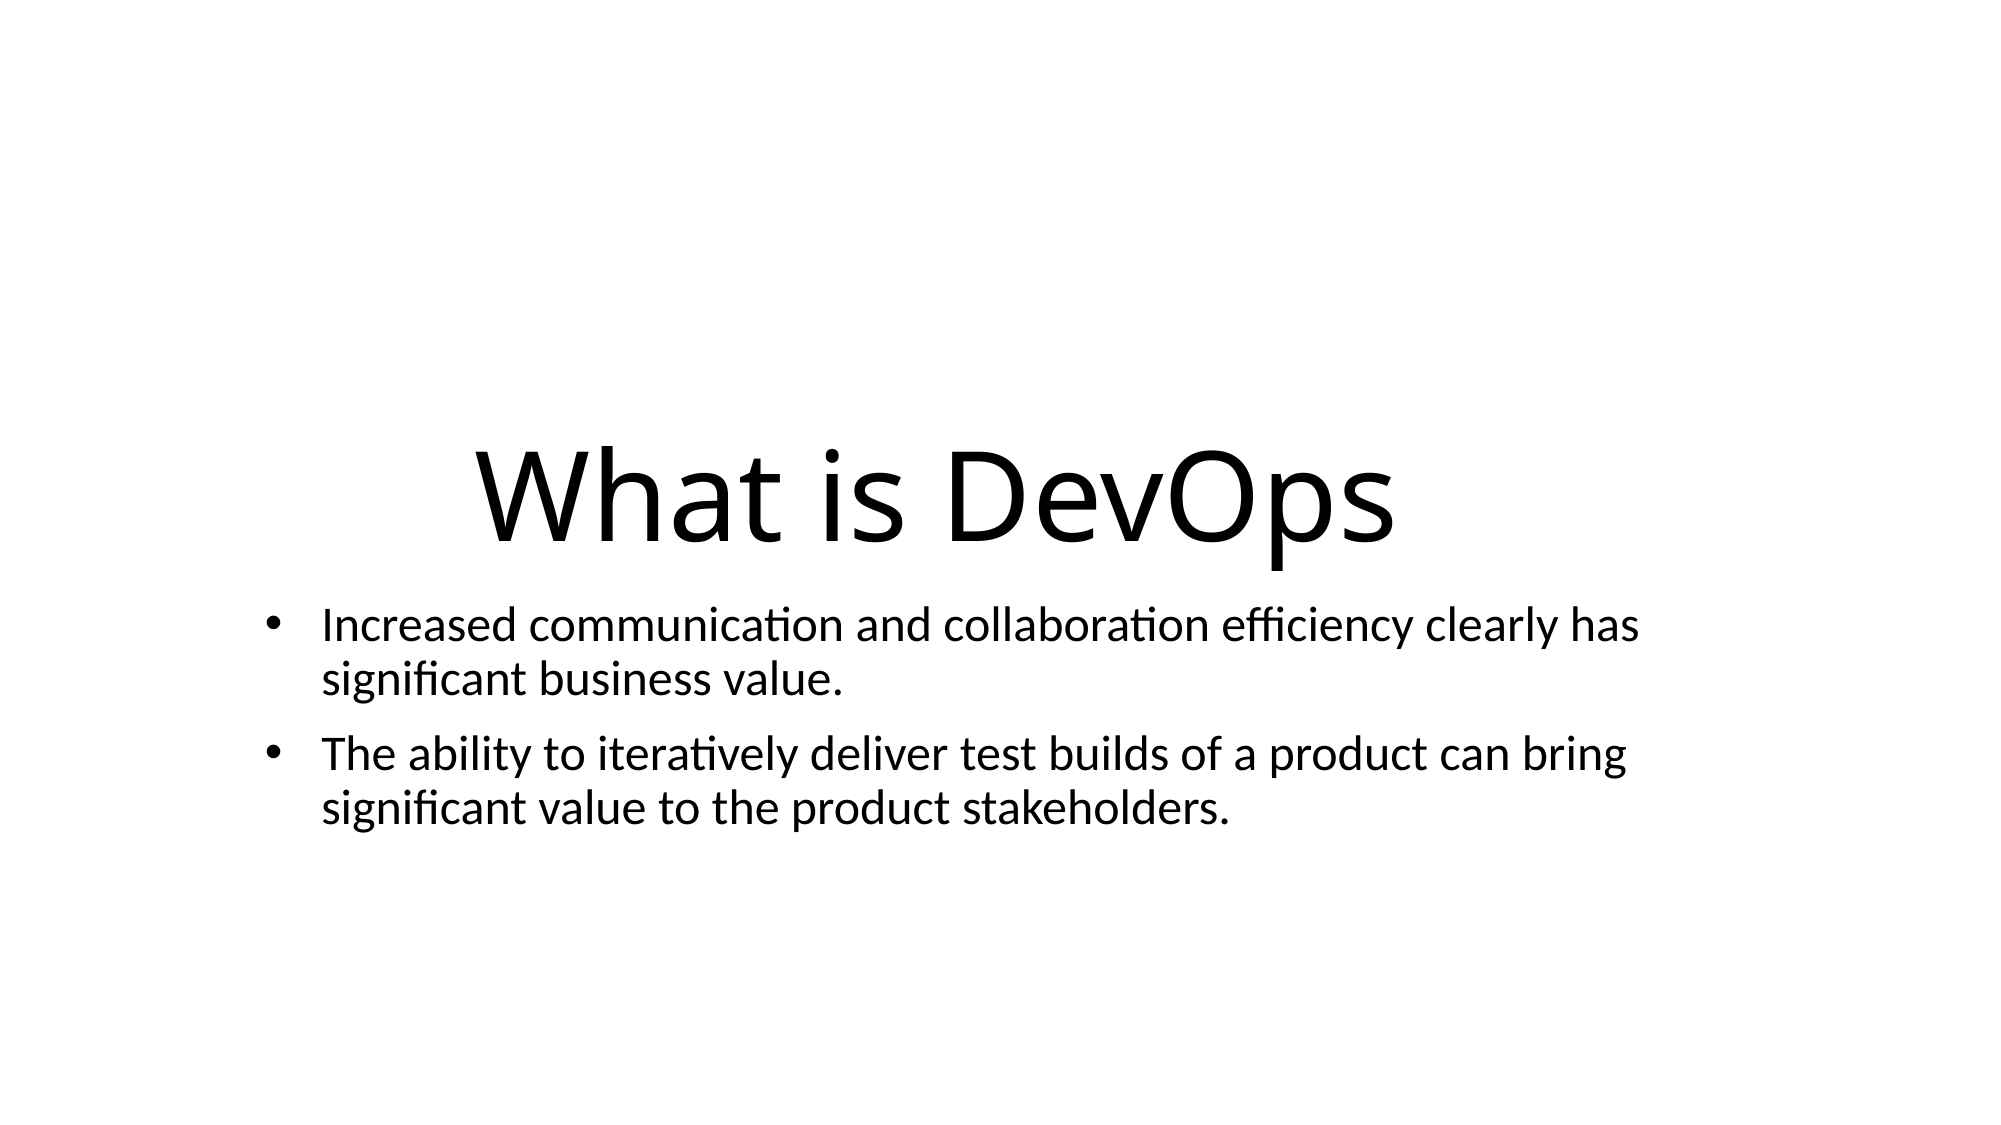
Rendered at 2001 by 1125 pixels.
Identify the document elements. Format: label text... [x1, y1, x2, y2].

subtitle Increased communication and collaboration efficiency clearly has significant business value. The ability to iteratively deliver test builds of a product can bring significant value to the product stakeholders. [249, 590, 1750, 863]
title What is DevOps [249, 184, 1750, 576]
